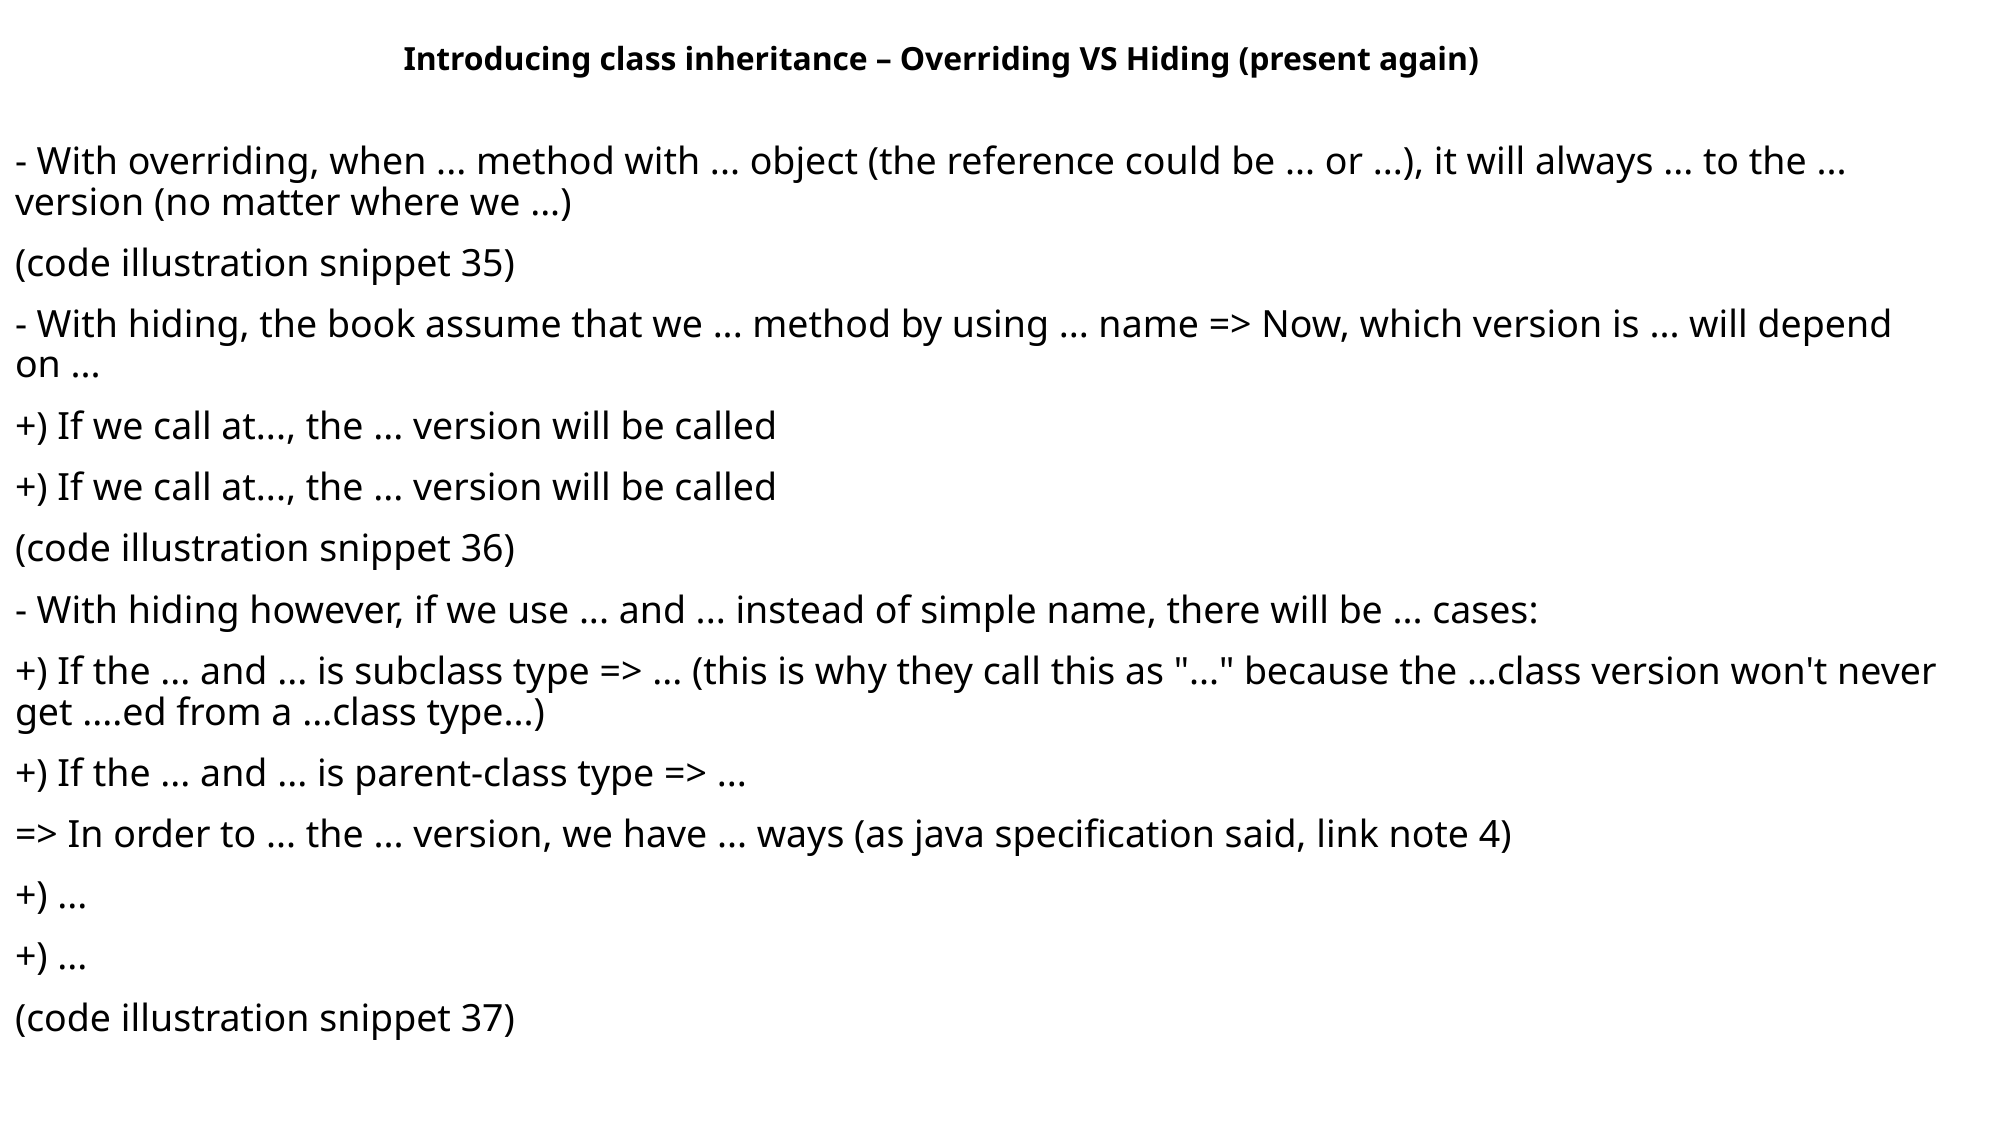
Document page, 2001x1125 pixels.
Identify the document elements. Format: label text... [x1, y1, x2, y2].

text_box - With overriding, when ... method with ... object (the reference could be ... or ...), it will always ... to the ... version (no matter where we ...) (code illustration snippet 35) - With hiding, the book assume that we ... method by using ... name => Now, which version is ... will depend on ... +) If we call at..., the ... version will be called +) If we call at..., the ... version will be called (code illustration snippet 36) - With hiding however, if we use ... and ... instead of simple name, there will be ... cases: +) If the ... and ... is subclass type => ... (this is why they call this as "..." because the ...class version won't never get ....ed from a ...class type...) +) If the ... and ... is parent-class type => ... => In order to ... the ... version, we have ... ways (as java specification said, link note 4) +) ... +) ... (code illustration snippet 37) [0, 134, 2000, 1125]
subtitle Introducing class inheritance – Overriding VS Hiding (present again) [24, 35, 1866, 86]
